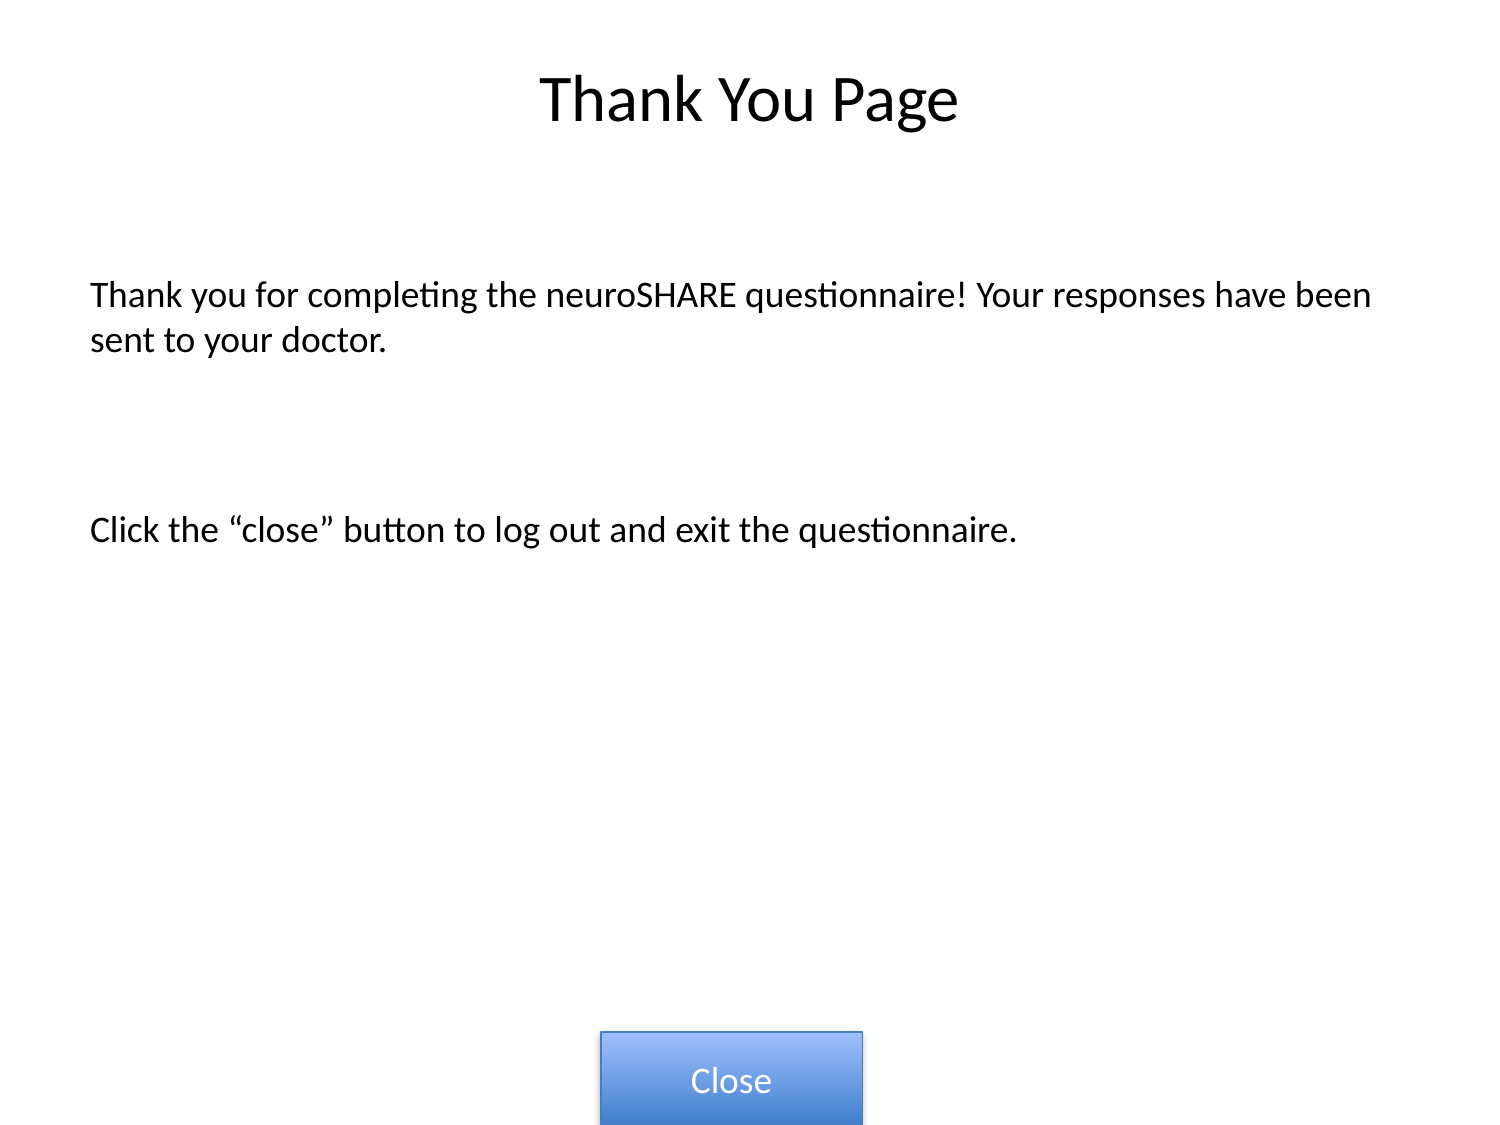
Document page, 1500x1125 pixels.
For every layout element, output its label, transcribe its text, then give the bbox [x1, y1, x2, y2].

list Thank you for completing the neuroSHARE questionnaire! Your responses have been sent to your doctor. Click the “close” button to log out and exit the questionnaire. [75, 262, 1425, 1005]
title Thank You Page [75, 1, 1425, 189]
text_box Close [600, 1031, 863, 1125]
